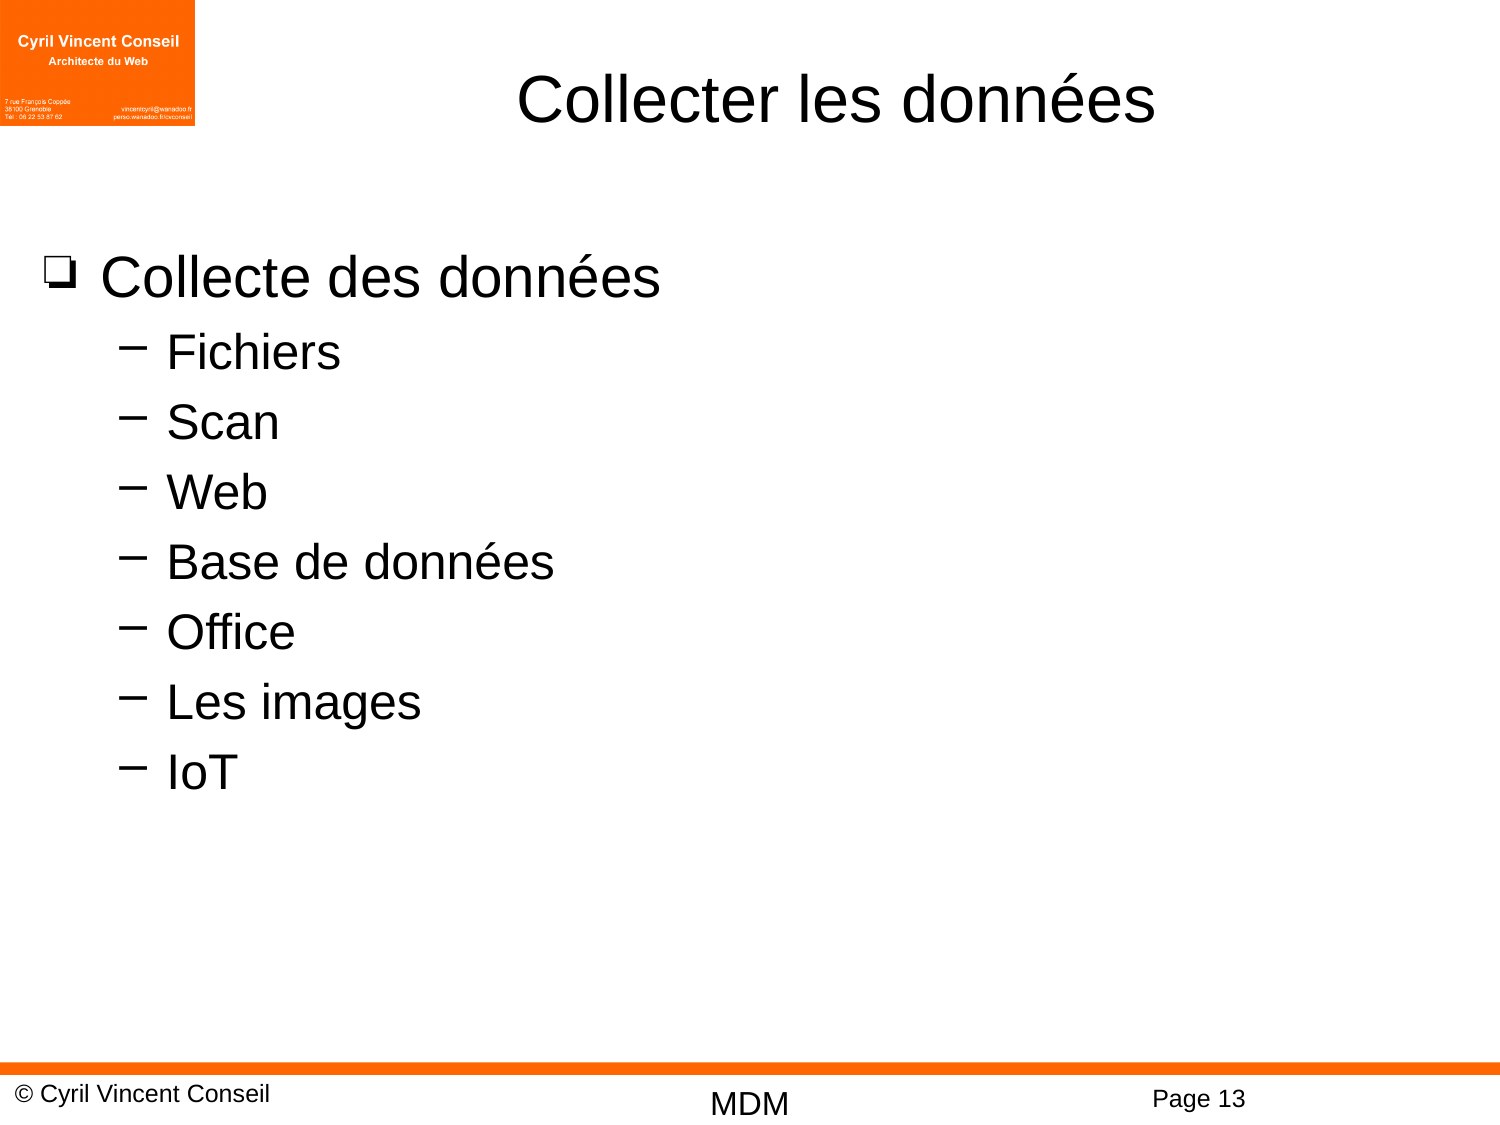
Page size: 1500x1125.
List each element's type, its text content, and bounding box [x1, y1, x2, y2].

title Collecter les données [194, 2, 1480, 190]
picture [0, 0, 195, 126]
list Collecte des données Fichiers Scan Web Base de données Office Les images IoT [29, 231, 1468, 1059]
